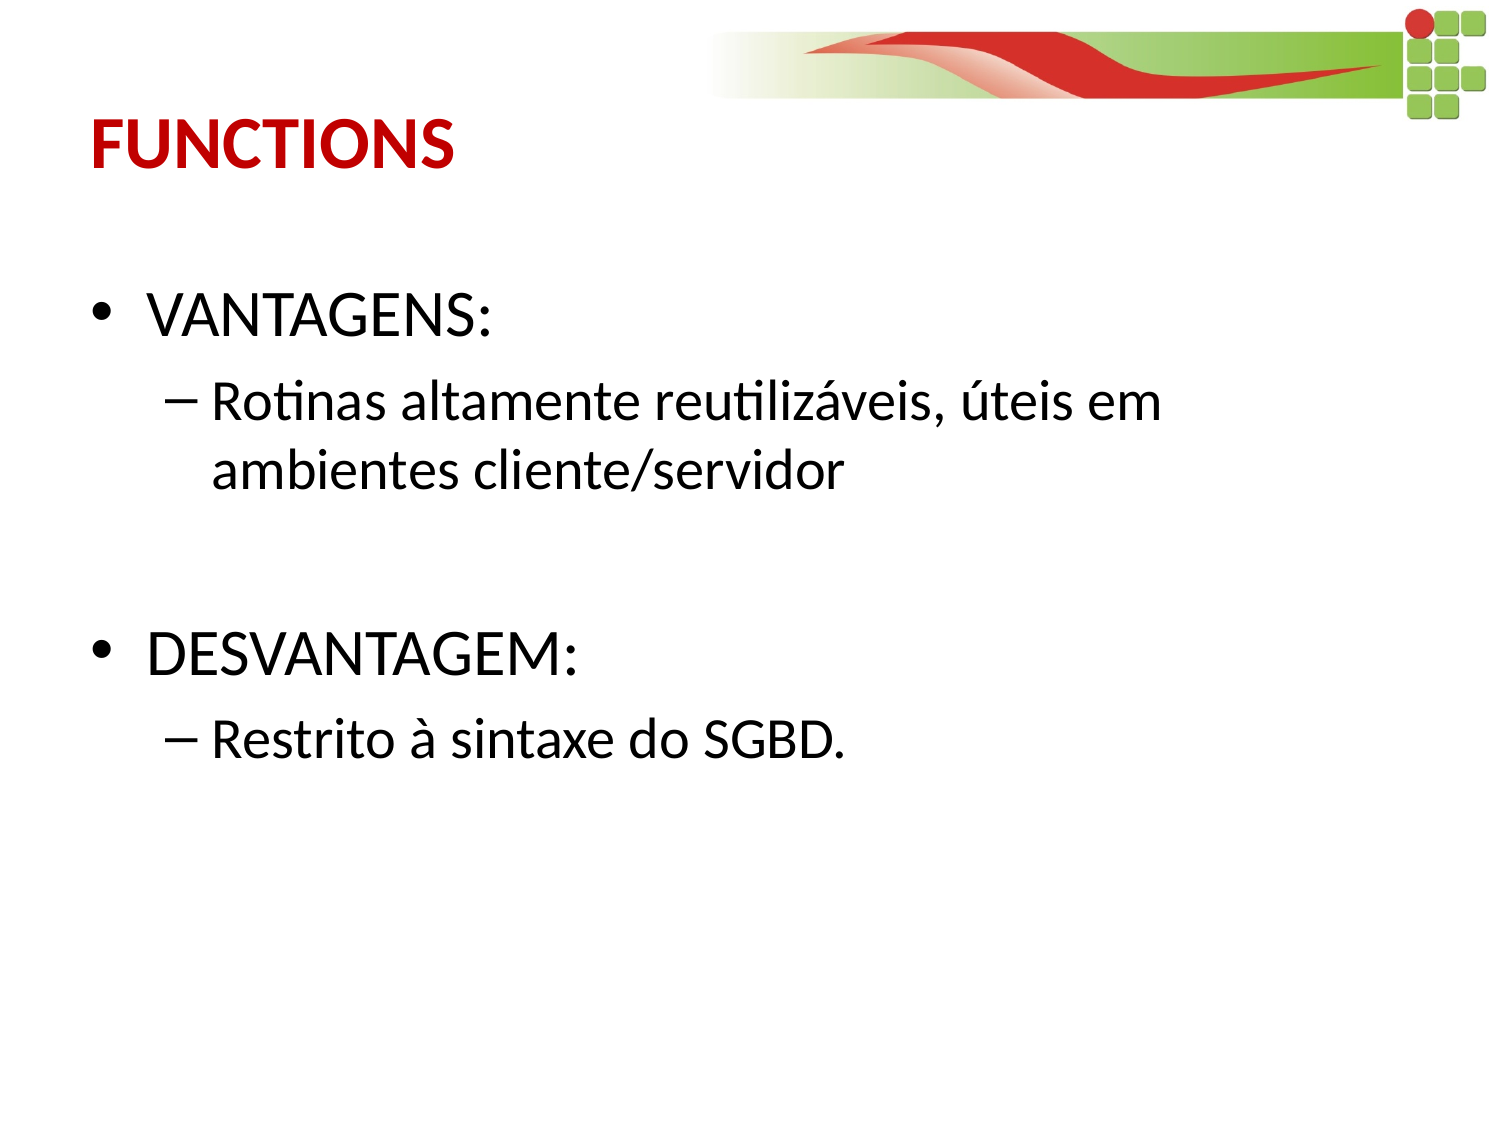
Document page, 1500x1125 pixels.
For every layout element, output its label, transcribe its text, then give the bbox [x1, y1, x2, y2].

list VANTAGENS: Rotinas altamente reutilizáveis, úteis em ambientes cliente/servidor DESVANTAGEM: Restrito à sintaxe do SGBD. [75, 262, 1425, 1005]
title FUNCTIONS [75, 45, 1425, 233]
picture [703, 6, 1489, 122]
